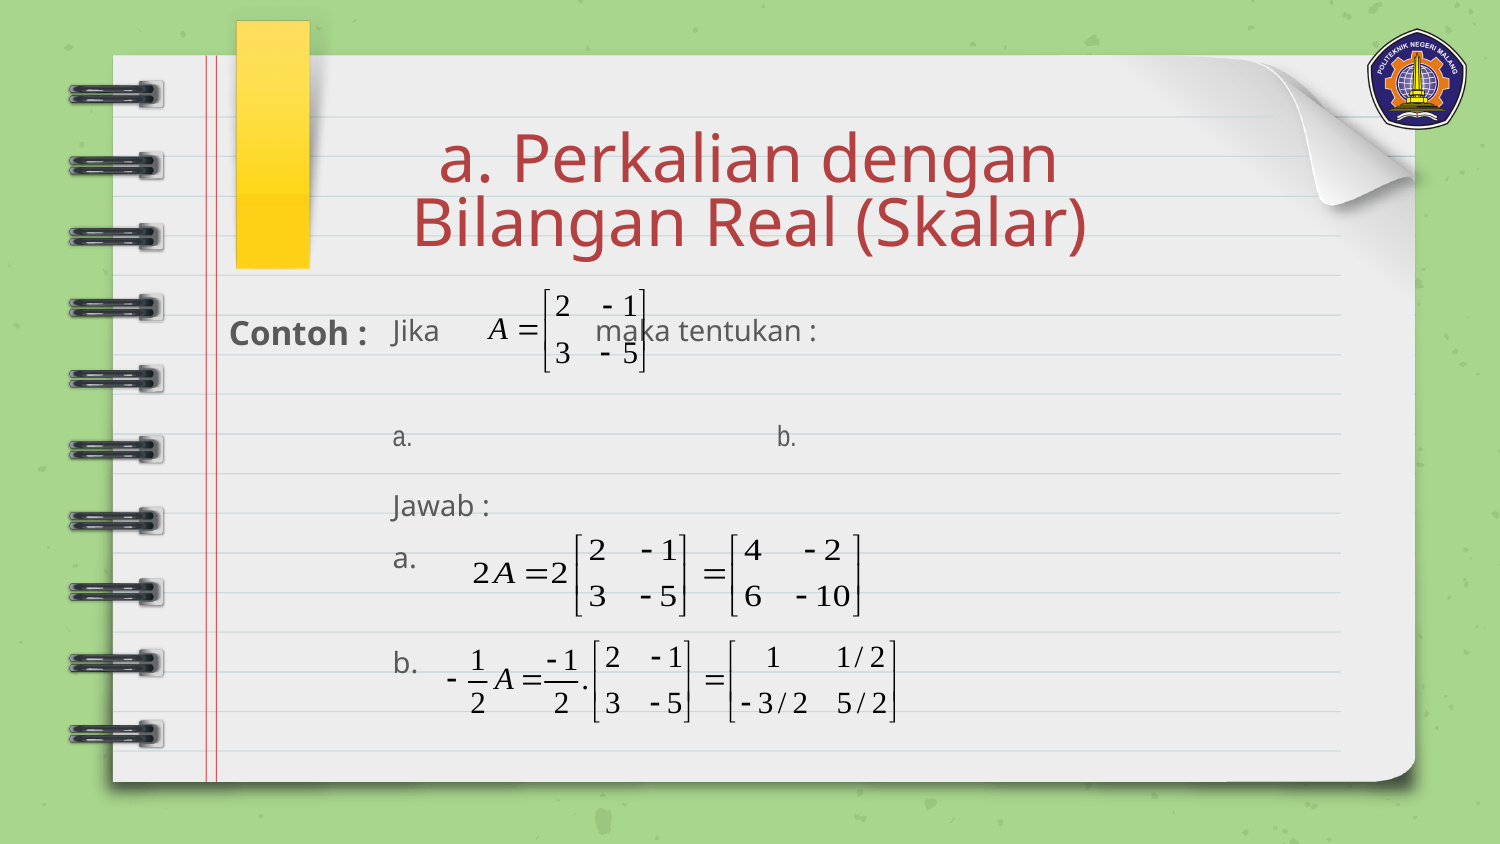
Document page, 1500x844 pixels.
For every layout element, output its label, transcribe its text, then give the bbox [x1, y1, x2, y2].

picture [63, 0, 1468, 822]
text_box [481, 284, 657, 379]
subtitle Contoh : [194, 297, 402, 378]
title a. Perkalian dengan Bilangan Real (Skalar) [449, 116, 1122, 211]
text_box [466, 529, 875, 623]
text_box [441, 635, 906, 729]
